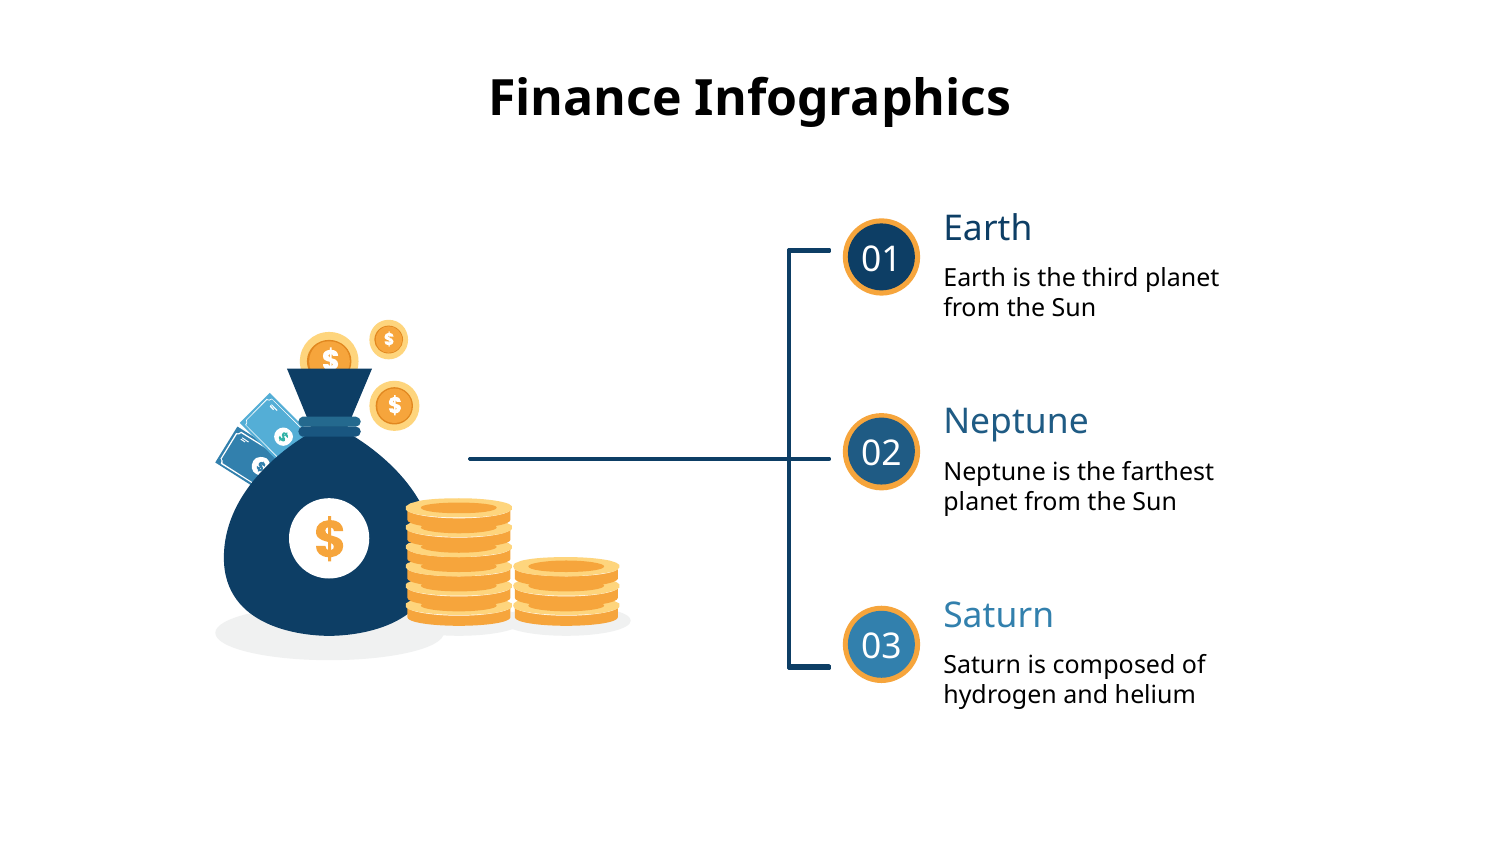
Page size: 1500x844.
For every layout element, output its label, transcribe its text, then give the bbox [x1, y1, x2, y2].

text_box Saturn is composed of hydrogen and helium [928, 634, 1264, 723]
text_box Neptune is the farthest planet from the Sun [928, 441, 1264, 529]
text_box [842, 218, 921, 684]
text_box Earth [928, 191, 1264, 248]
title Finance Infographics [29, 50, 1471, 145]
text_box Earth is the third planet from the Sun [928, 248, 1264, 336]
text_box Neptune [928, 384, 1264, 441]
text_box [214, 248, 830, 669]
text_box Saturn [928, 577, 1264, 634]
